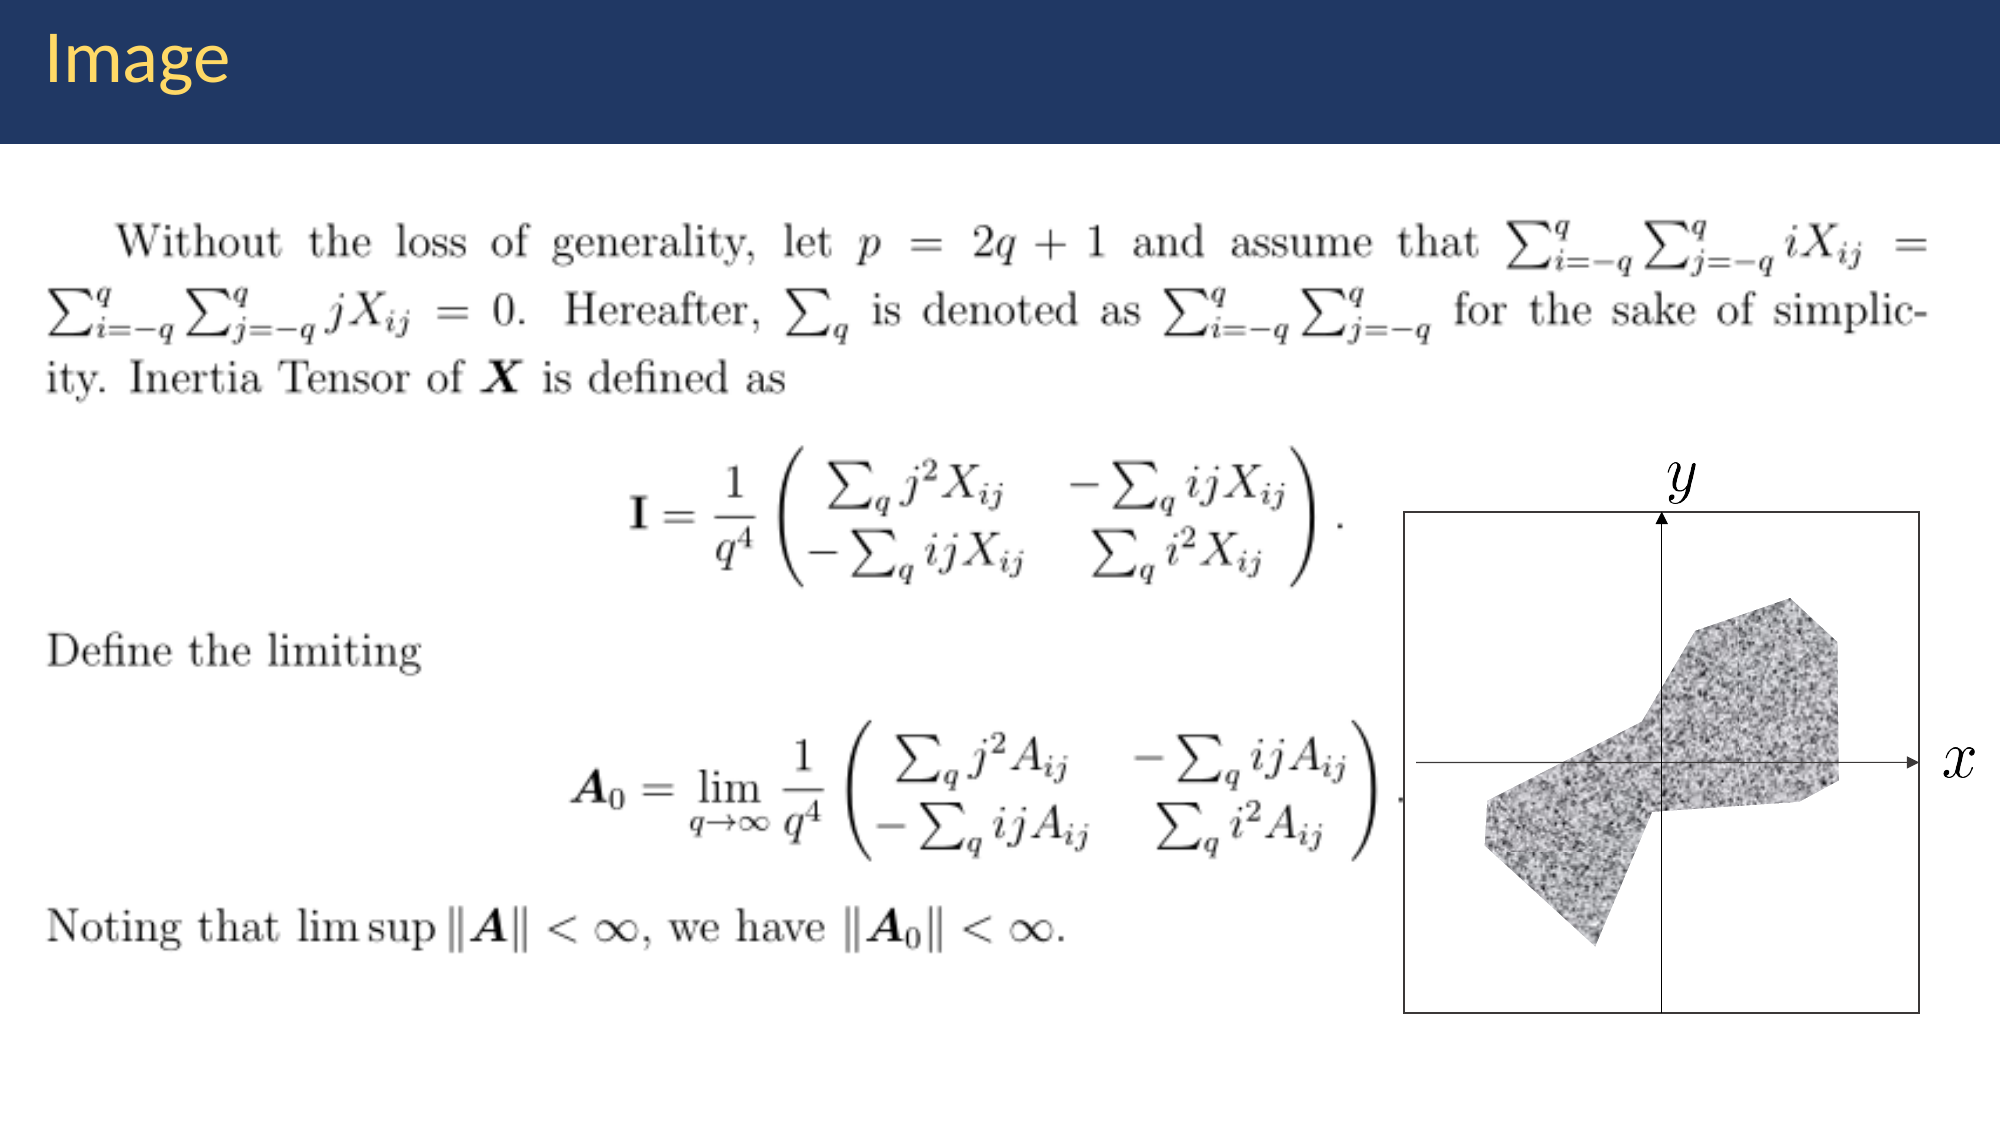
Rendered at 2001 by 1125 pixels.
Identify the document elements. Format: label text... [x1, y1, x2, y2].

picture [0, 113, 2000, 984]
text_box [0, 0, 2000, 113]
text_box Image [29, 0, 999, 105]
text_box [1404, 462, 1975, 1014]
